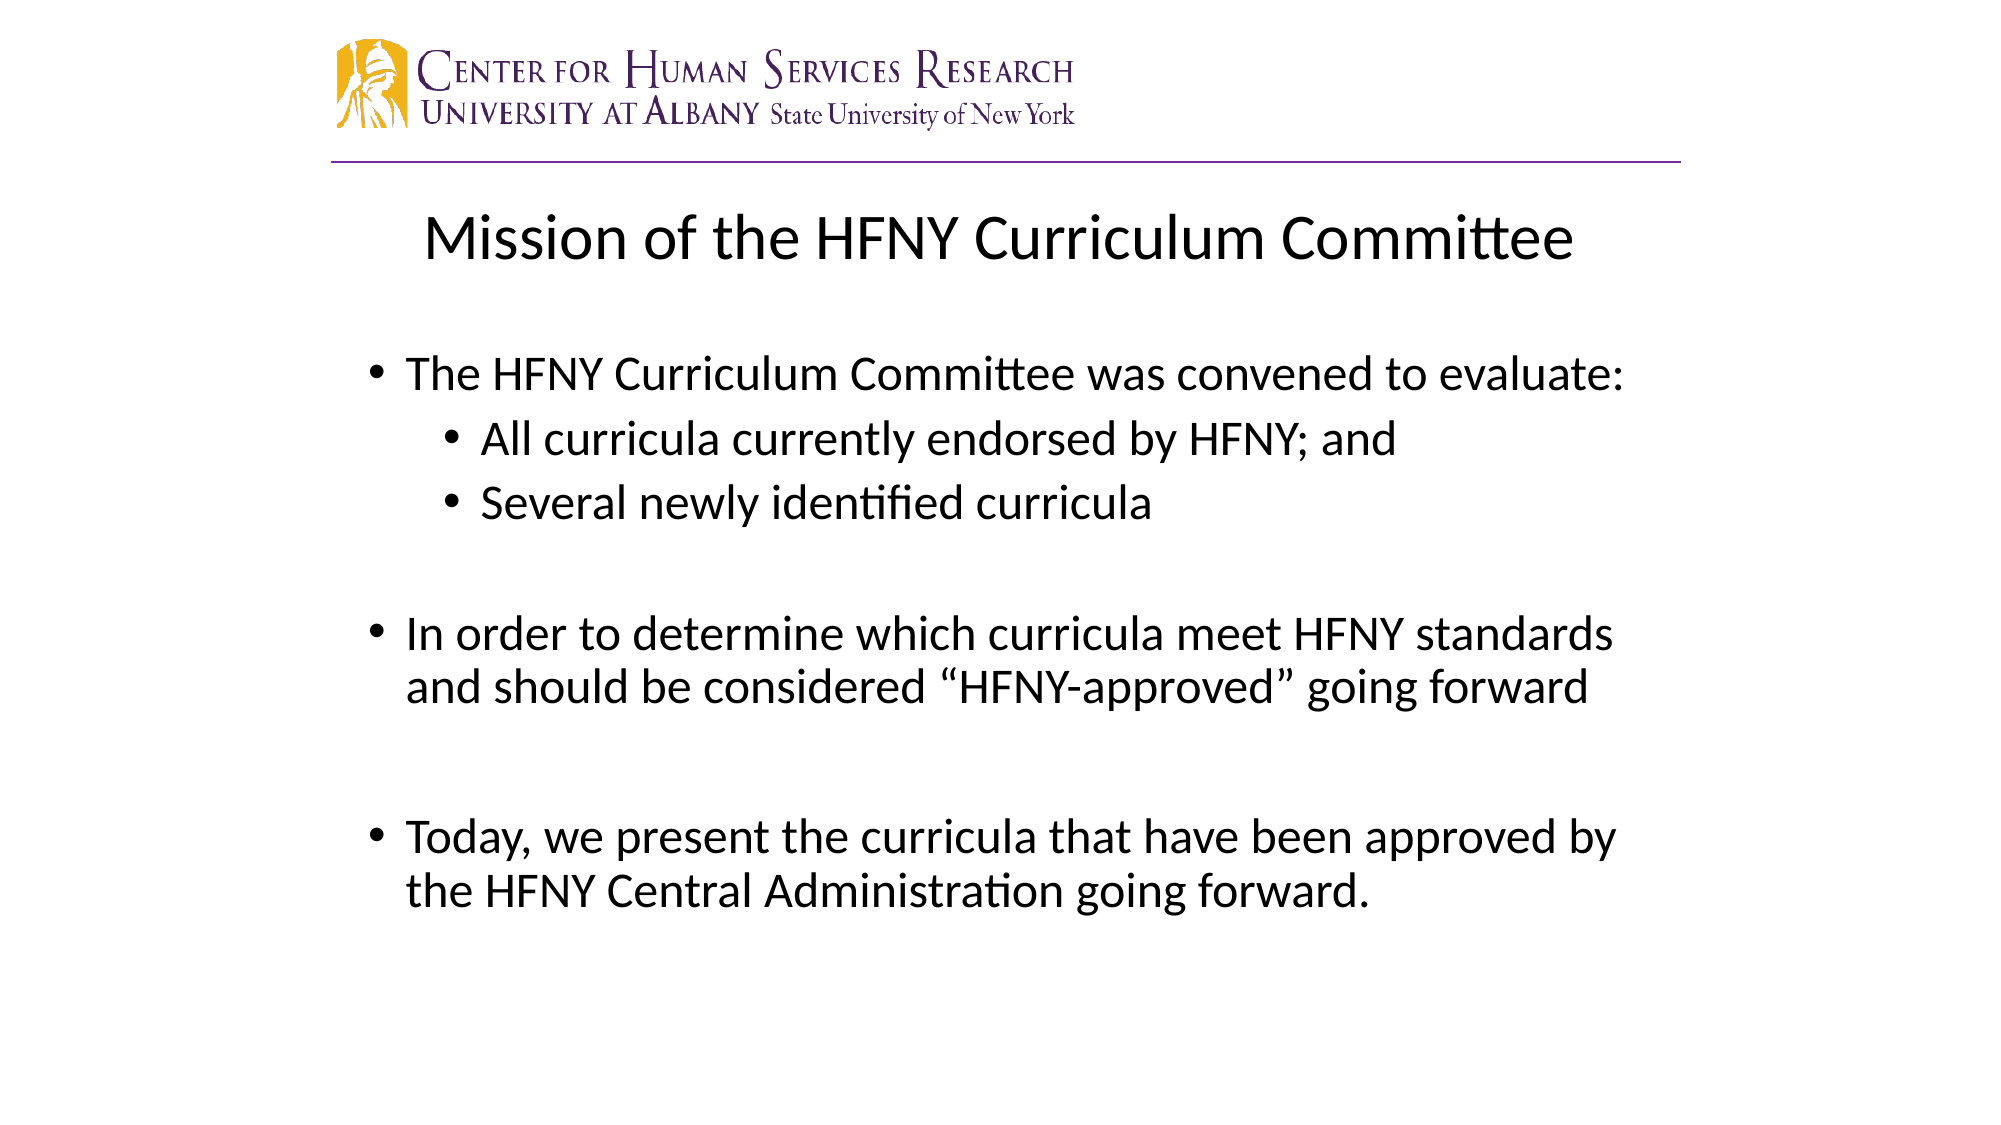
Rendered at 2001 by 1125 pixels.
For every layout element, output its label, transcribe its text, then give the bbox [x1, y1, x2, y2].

list The HFNY Curriculum Committee was convened to evaluate: All curricula currently endorsed by HFNY; and Several newly identified curricula In order to determine which curricula meet HFNY standards and should be considered “HFNY-approved” going forward Today, we present the curricula that have been approved by the HFNY Central Administration going forward. [353, 340, 1647, 1014]
picture [337, 37, 1075, 135]
text_box Mission of the HFNY Curriculum Committee [324, 157, 1675, 310]
